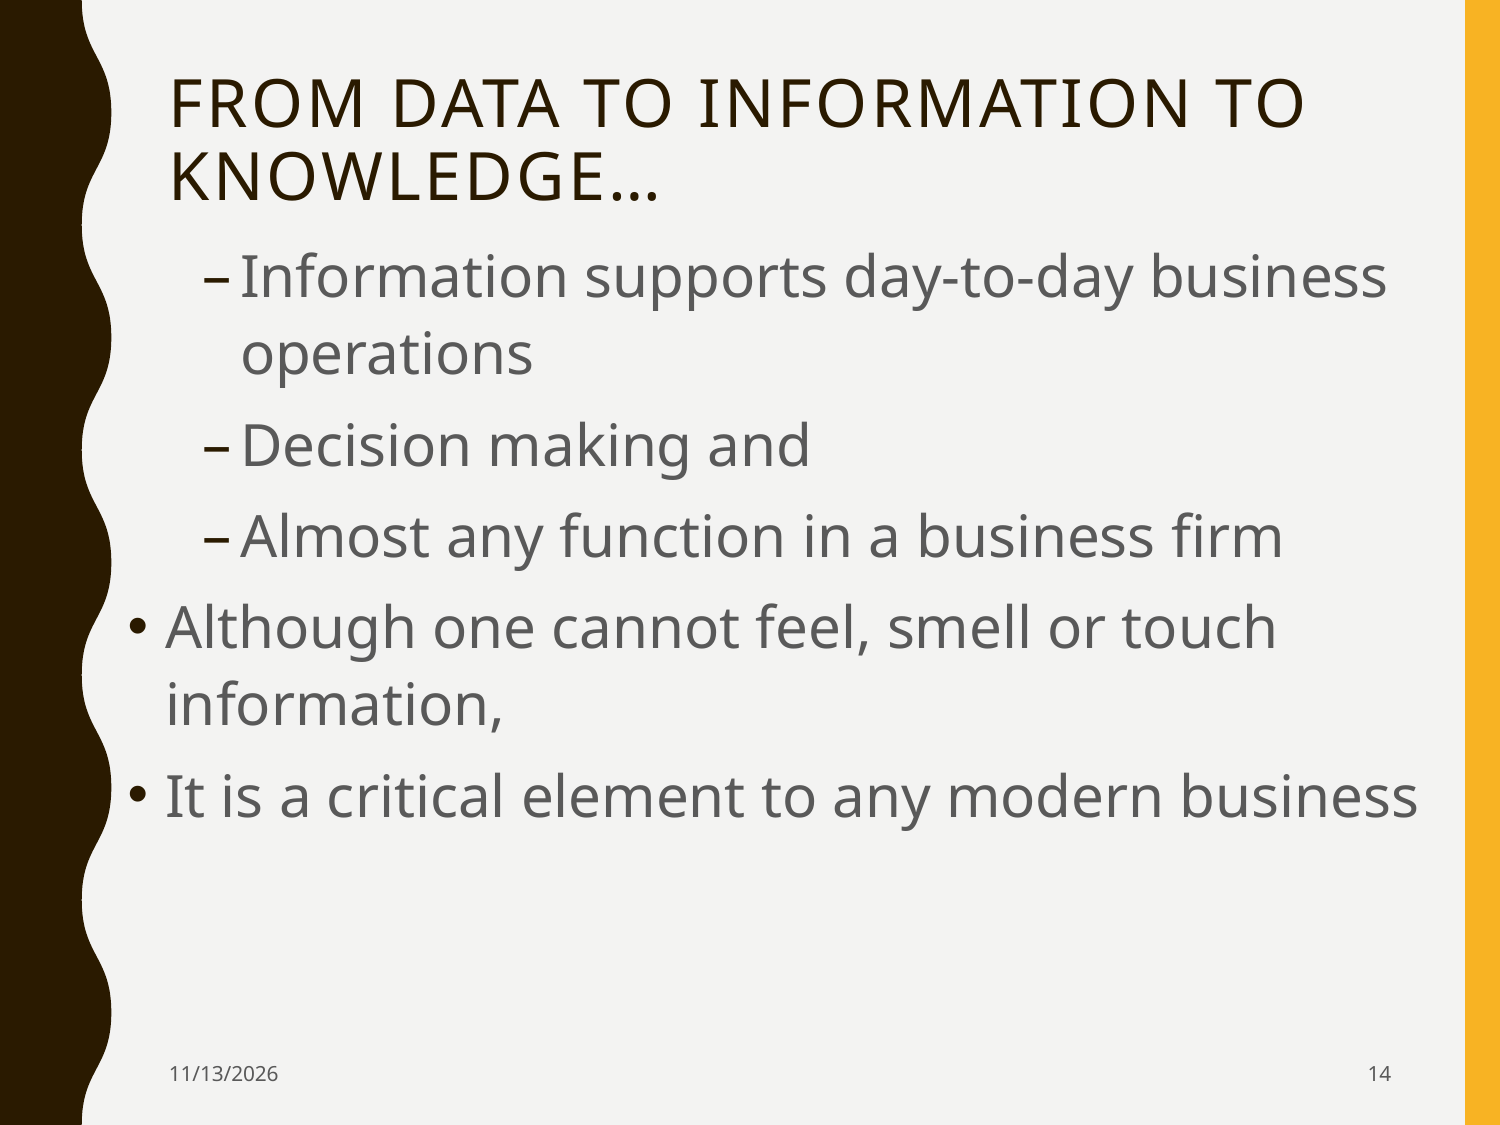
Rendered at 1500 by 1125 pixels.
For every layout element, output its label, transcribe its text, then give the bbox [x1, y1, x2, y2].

slide_number 14 [1059, 1045, 1407, 1103]
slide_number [154, 1045, 441, 1103]
title From Data to Information to Knowledge… [154, 62, 1407, 224]
list Information supports day-to-day business operations Decision making and Almost any function in a business firm Although one cannot feel, smell or touch information, It is a critical element to any modern business [112, 224, 1463, 965]
